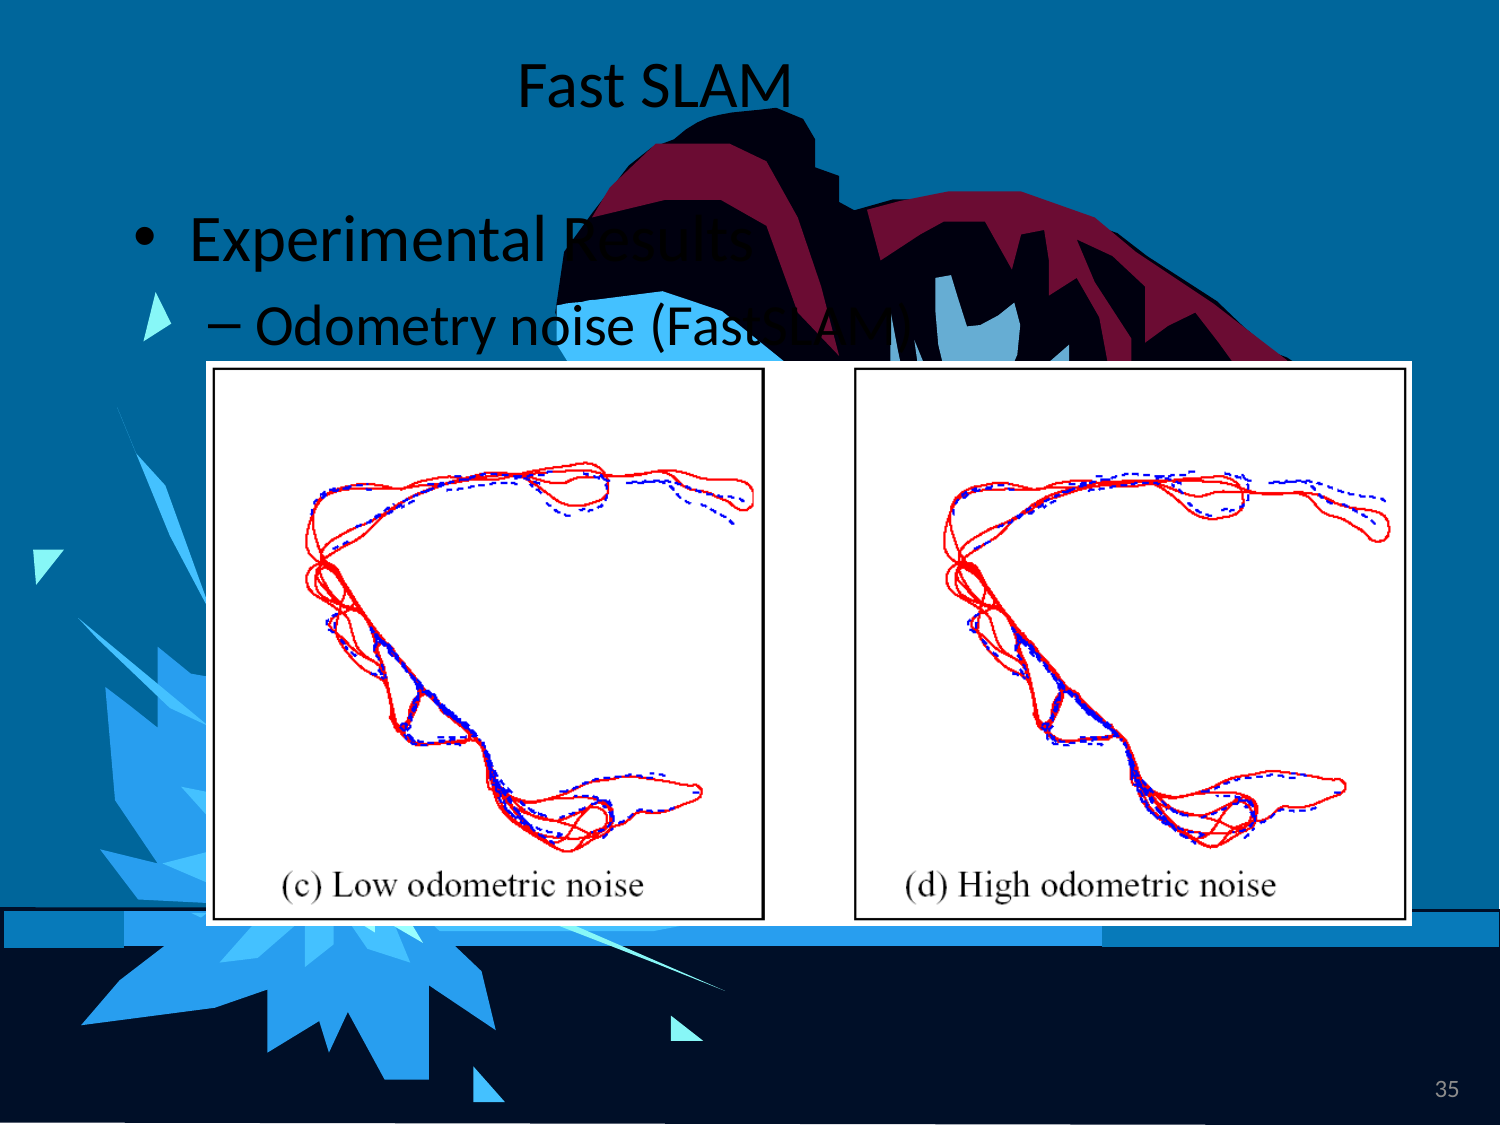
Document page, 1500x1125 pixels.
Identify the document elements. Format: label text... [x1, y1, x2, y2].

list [206, 361, 1412, 926]
slide_number 35 [1332, 1062, 1475, 1113]
list Experimental Results Odometry noise (FastSLAM) [118, 187, 1412, 1013]
title Fast SLAM [18, 30, 1294, 131]
